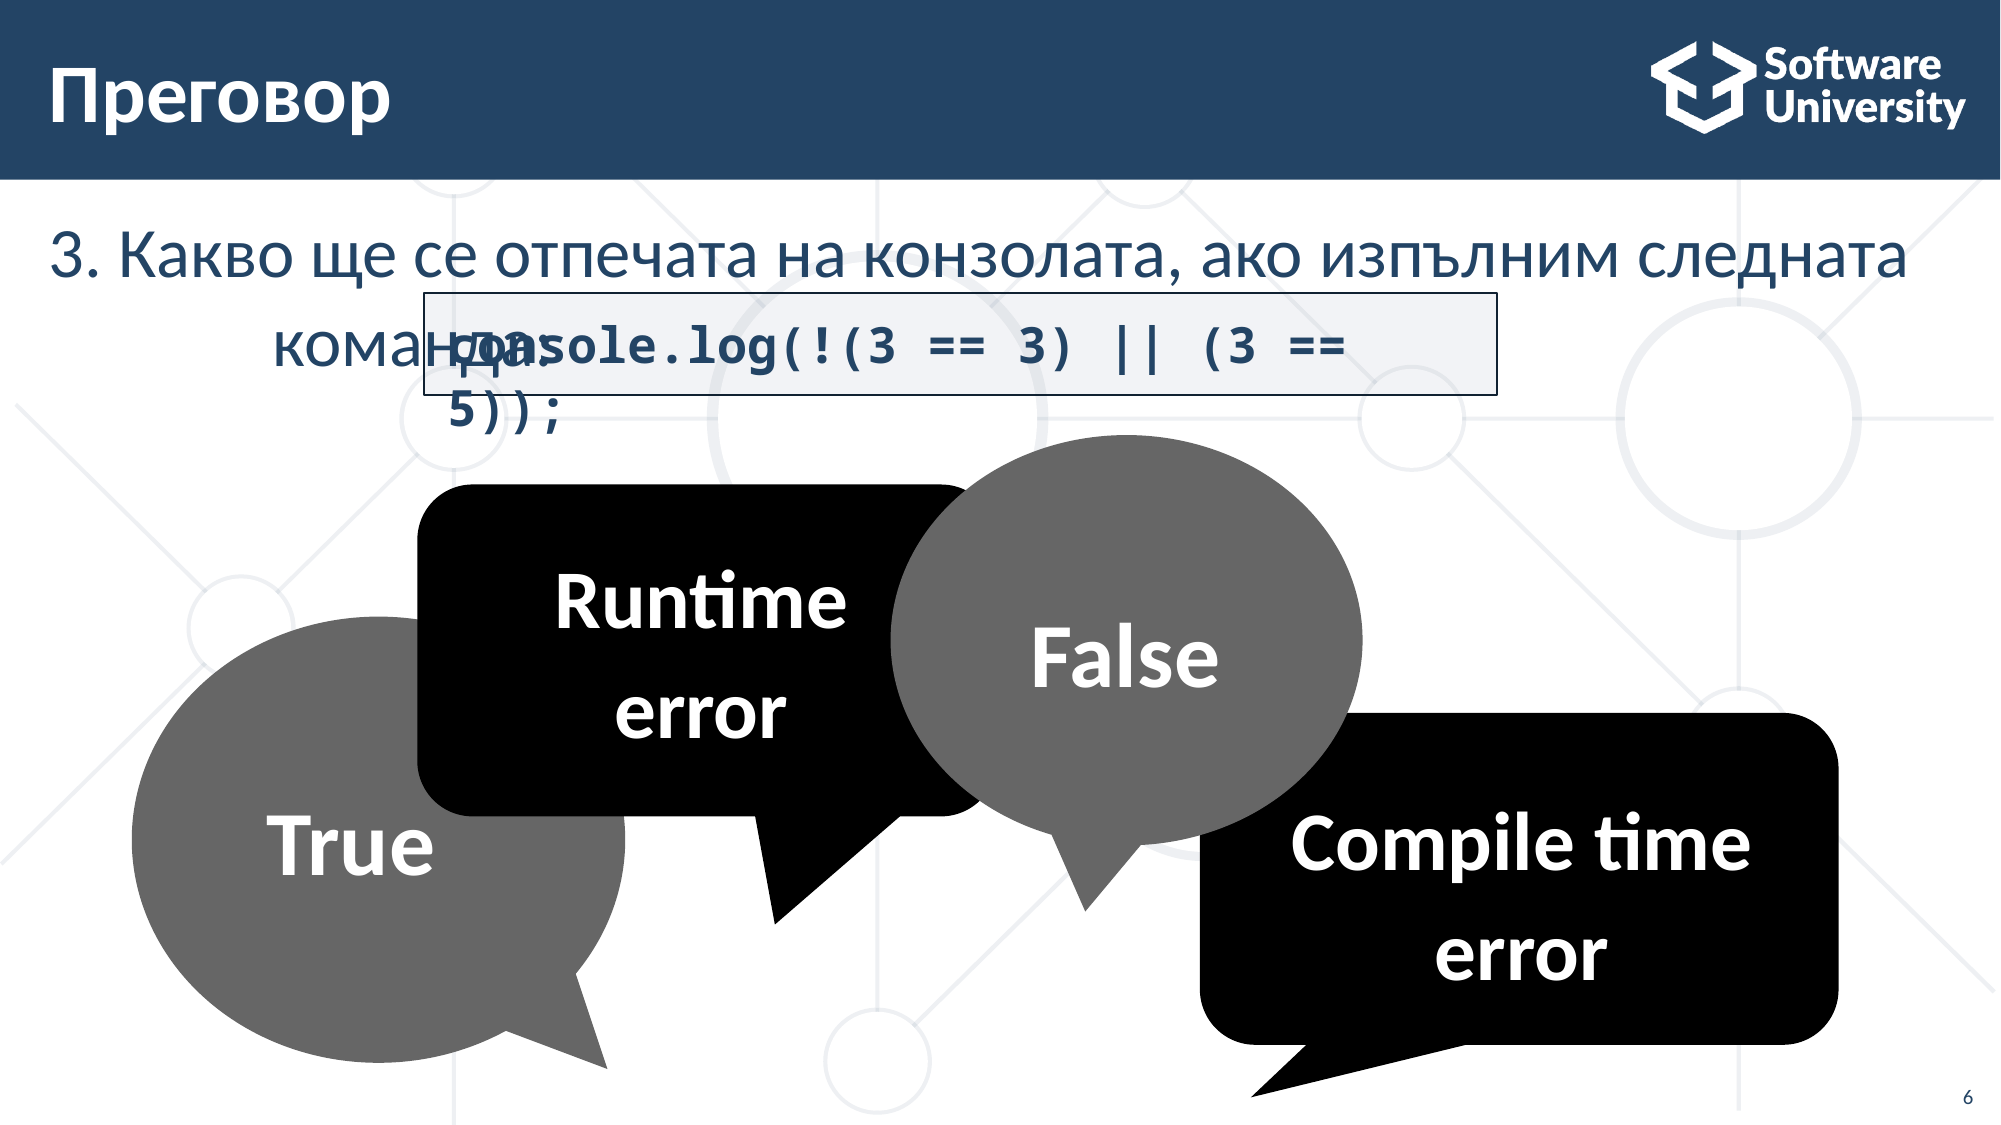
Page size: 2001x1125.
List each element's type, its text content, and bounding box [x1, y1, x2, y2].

text_box Преговор [31, 16, 1625, 162]
picture [1651, 41, 1966, 134]
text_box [417, 484, 885, 817]
text_box 3. Какво ще се отпечата на конзолата, ако изпълним следната команда: [31, 196, 1969, 1109]
text_box <number> [1927, 1067, 1989, 1116]
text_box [131, 616, 626, 1064]
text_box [890, 434, 1363, 846]
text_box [1199, 712, 1839, 1046]
